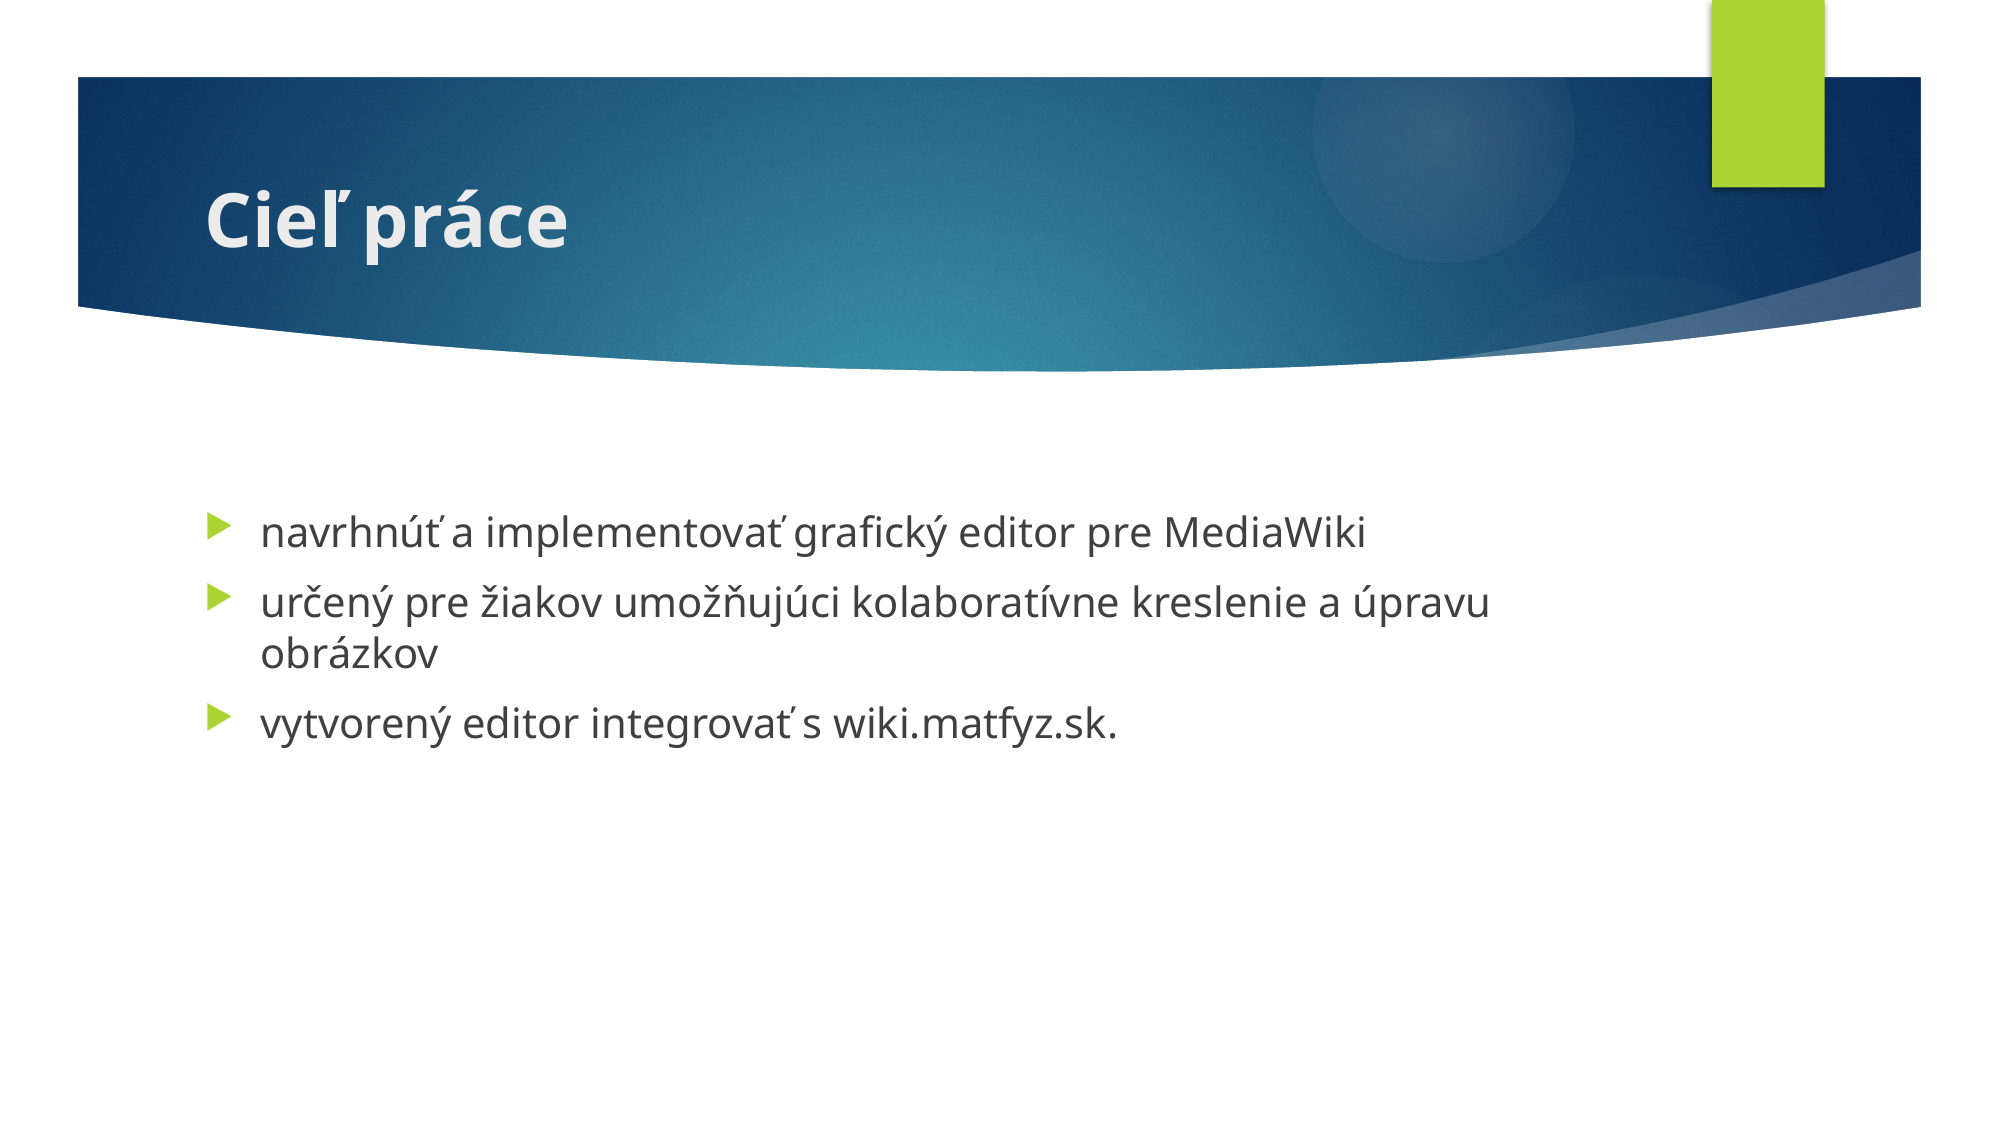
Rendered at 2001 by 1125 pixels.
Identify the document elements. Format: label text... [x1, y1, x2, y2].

list navrhnúť a implementovať grafický editor pre MediaWiki určený pre žiakov umožňujúci kolaboratívne kreslenie a úpravu obrázkov vytvorený editor integrovať s wiki.matfyz.sk. [189, 427, 1627, 988]
title Cieľ práce [189, 159, 1627, 276]
